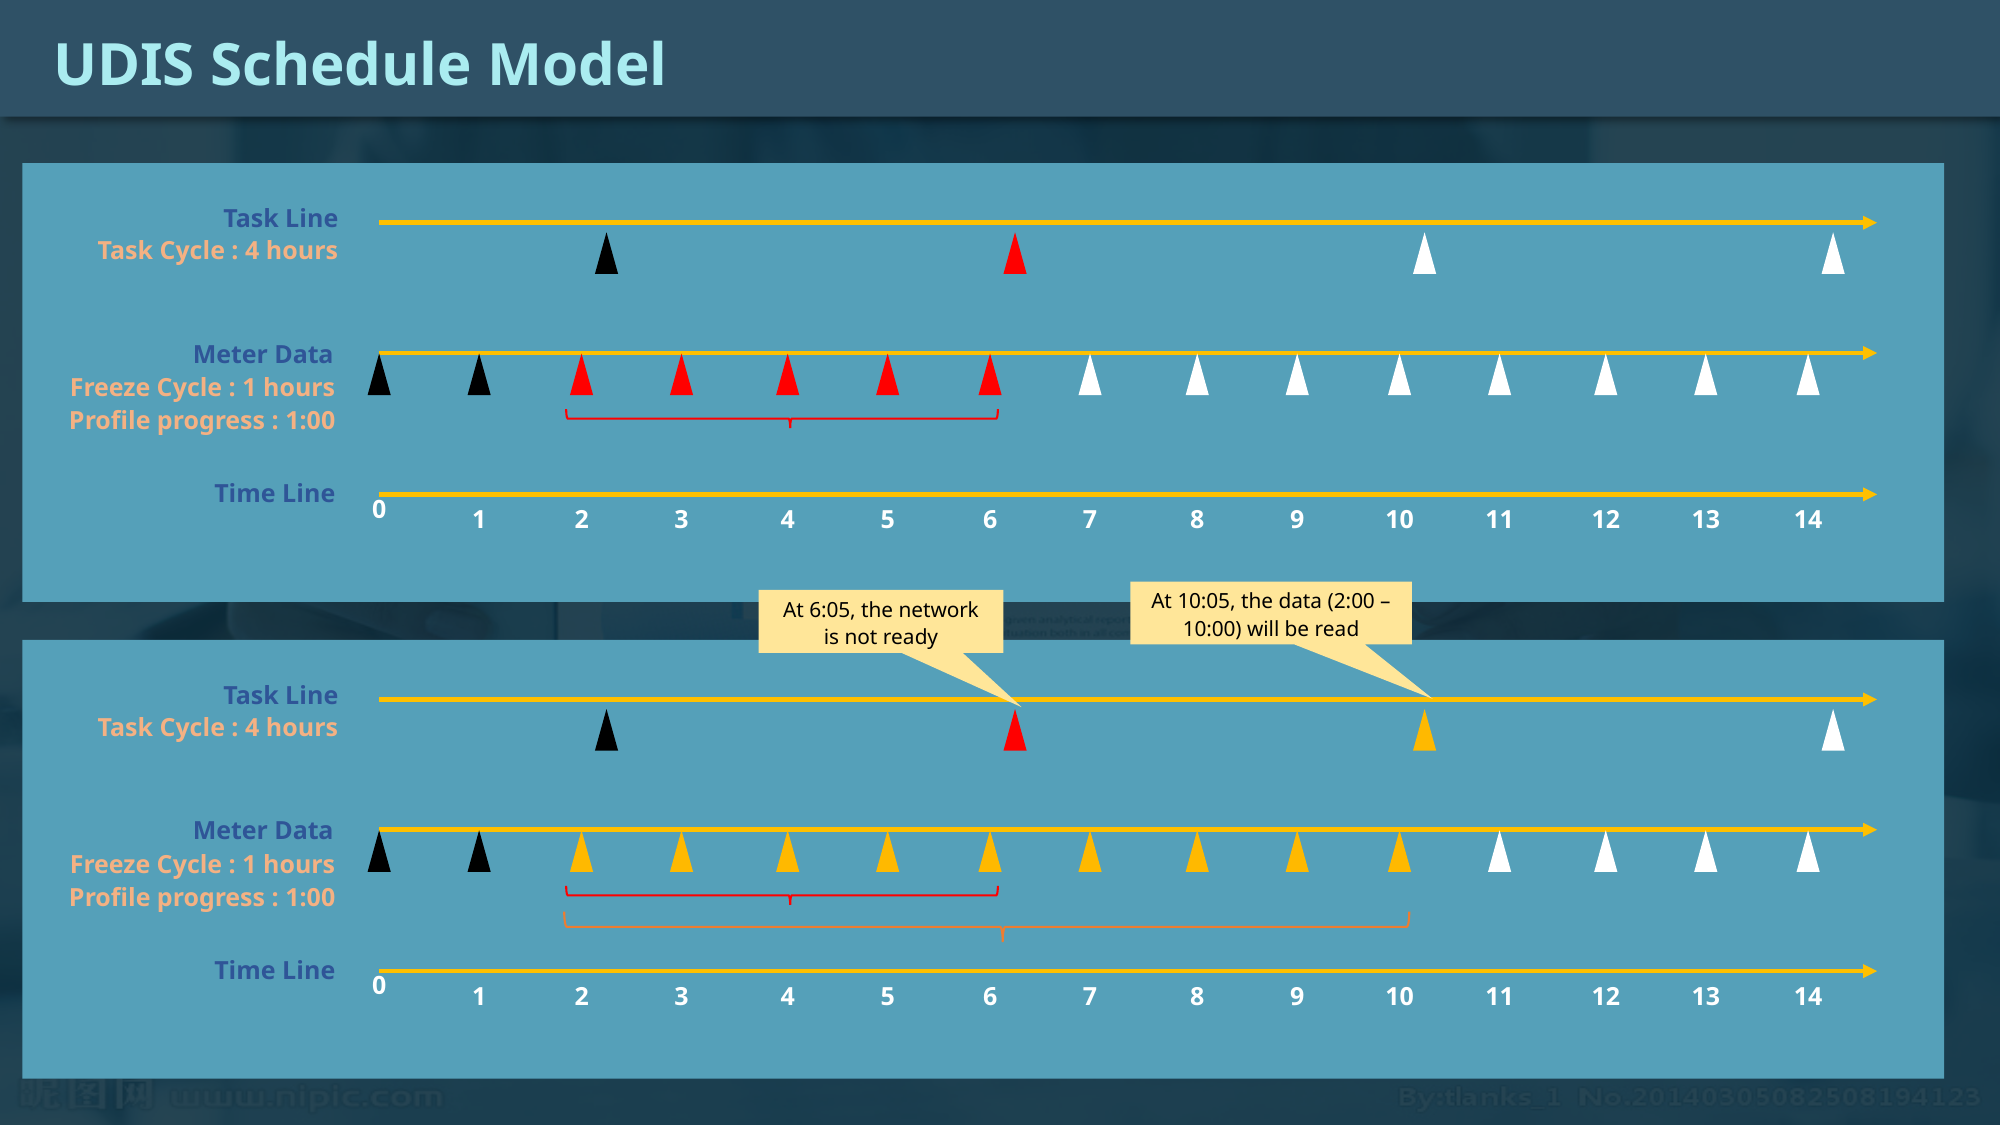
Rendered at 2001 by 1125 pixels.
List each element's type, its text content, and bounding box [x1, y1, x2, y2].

text_box [467, 830, 491, 872]
text_box [1387, 354, 1412, 396]
text_box [776, 830, 800, 872]
text_box 5 [846, 497, 929, 534]
text_box [1185, 354, 1209, 396]
text_box Time Line [166, 948, 342, 985]
text_box 6 [949, 497, 1031, 534]
text_box [467, 354, 491, 396]
text_box [1821, 232, 1845, 274]
text_box [367, 353, 391, 396]
text_box 2 [540, 497, 623, 534]
text_box Meter Data [164, 332, 340, 365]
text_box 9 [1256, 497, 1339, 534]
text_box [1185, 830, 1209, 872]
text_box [978, 354, 1002, 396]
text_box [1694, 354, 1718, 396]
text_box 10 [1358, 974, 1441, 1010]
text_box 7 [1049, 974, 1131, 1010]
text_box 11 [1458, 974, 1541, 1010]
text_box 8 [1156, 497, 1239, 534]
text_box 8 [1156, 974, 1239, 1010]
text_box 4 [746, 974, 829, 1010]
text_box 10 [1358, 497, 1441, 534]
text_box 1 [438, 974, 520, 1010]
text_box 6 [949, 974, 1031, 1010]
text_box [1003, 232, 1027, 274]
text_box 4 [746, 497, 829, 534]
text_box 11 [1458, 497, 1541, 534]
text_box [776, 354, 800, 396]
text_box 0 [338, 495, 420, 532]
text_box [22, 163, 1945, 602]
text_box [1078, 354, 1102, 396]
text_box Freeze Cycle : 1 hours Profile progress : 1:00 [22, 365, 342, 435]
text_box 3 [640, 497, 723, 534]
text_box [1387, 830, 1412, 872]
text_box Task Cycle : 4 hours [76, 228, 345, 265]
text_box [1488, 354, 1512, 396]
text_box 5 [846, 974, 929, 1010]
text_box Task Cycle : 4 hours [76, 705, 345, 742]
text_box [876, 830, 900, 872]
text_box Task Line [169, 673, 345, 705]
text_box [1594, 354, 1618, 396]
text_box [1078, 830, 1102, 872]
text_box 14 [1767, 497, 1849, 534]
text_box [1488, 830, 1512, 872]
text_box [1796, 830, 1820, 872]
text_box 3 [640, 974, 723, 1010]
text_box [1285, 830, 1309, 872]
text_box [1285, 354, 1309, 396]
text_box [1796, 354, 1820, 396]
text_box [565, 885, 999, 905]
text_box [594, 232, 619, 274]
text_box 12 [1565, 974, 1647, 1010]
text_box [876, 354, 900, 396]
text_box Freeze Cycle : 1 hours Profile progress : 1:00 [22, 842, 342, 912]
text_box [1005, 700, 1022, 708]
text_box UDIS Schedule Model [38, 19, 1218, 105]
text_box [669, 354, 694, 396]
text_box [565, 409, 999, 428]
text_box [22, 639, 1945, 1079]
text_box [0, 0, 2000, 118]
text_box 7 [1049, 497, 1131, 534]
text_box [1003, 709, 1027, 751]
text_box [563, 911, 1410, 942]
text_box [367, 830, 391, 872]
text_box [669, 830, 694, 872]
text_box [978, 830, 1002, 872]
text_box [1694, 830, 1718, 872]
text_box 2 [540, 974, 623, 1010]
text_box 1 [438, 497, 520, 534]
text_box 0 [338, 972, 420, 1008]
text_box [569, 830, 594, 872]
text_box [1413, 709, 1437, 751]
text_box 12 [1565, 497, 1647, 534]
text_box [0, 123, 2000, 1125]
text_box Time Line [166, 471, 342, 508]
text_box 13 [1665, 974, 1747, 1010]
text_box Task Line [169, 196, 345, 228]
text_box [1821, 709, 1845, 751]
text_box [594, 709, 619, 751]
text_box 14 [1767, 974, 1849, 1010]
text_box At 6:05, the network is not ready [758, 589, 1013, 699]
text_box Meter Data [164, 808, 340, 842]
text_box 9 [1256, 974, 1339, 1010]
text_box 13 [1665, 497, 1747, 534]
text_box At 10:05, the data (2:00 – 10:00) will be read [1130, 581, 1433, 699]
text_box [569, 354, 594, 396]
text_box [1594, 830, 1618, 872]
text_box [1413, 232, 1437, 274]
